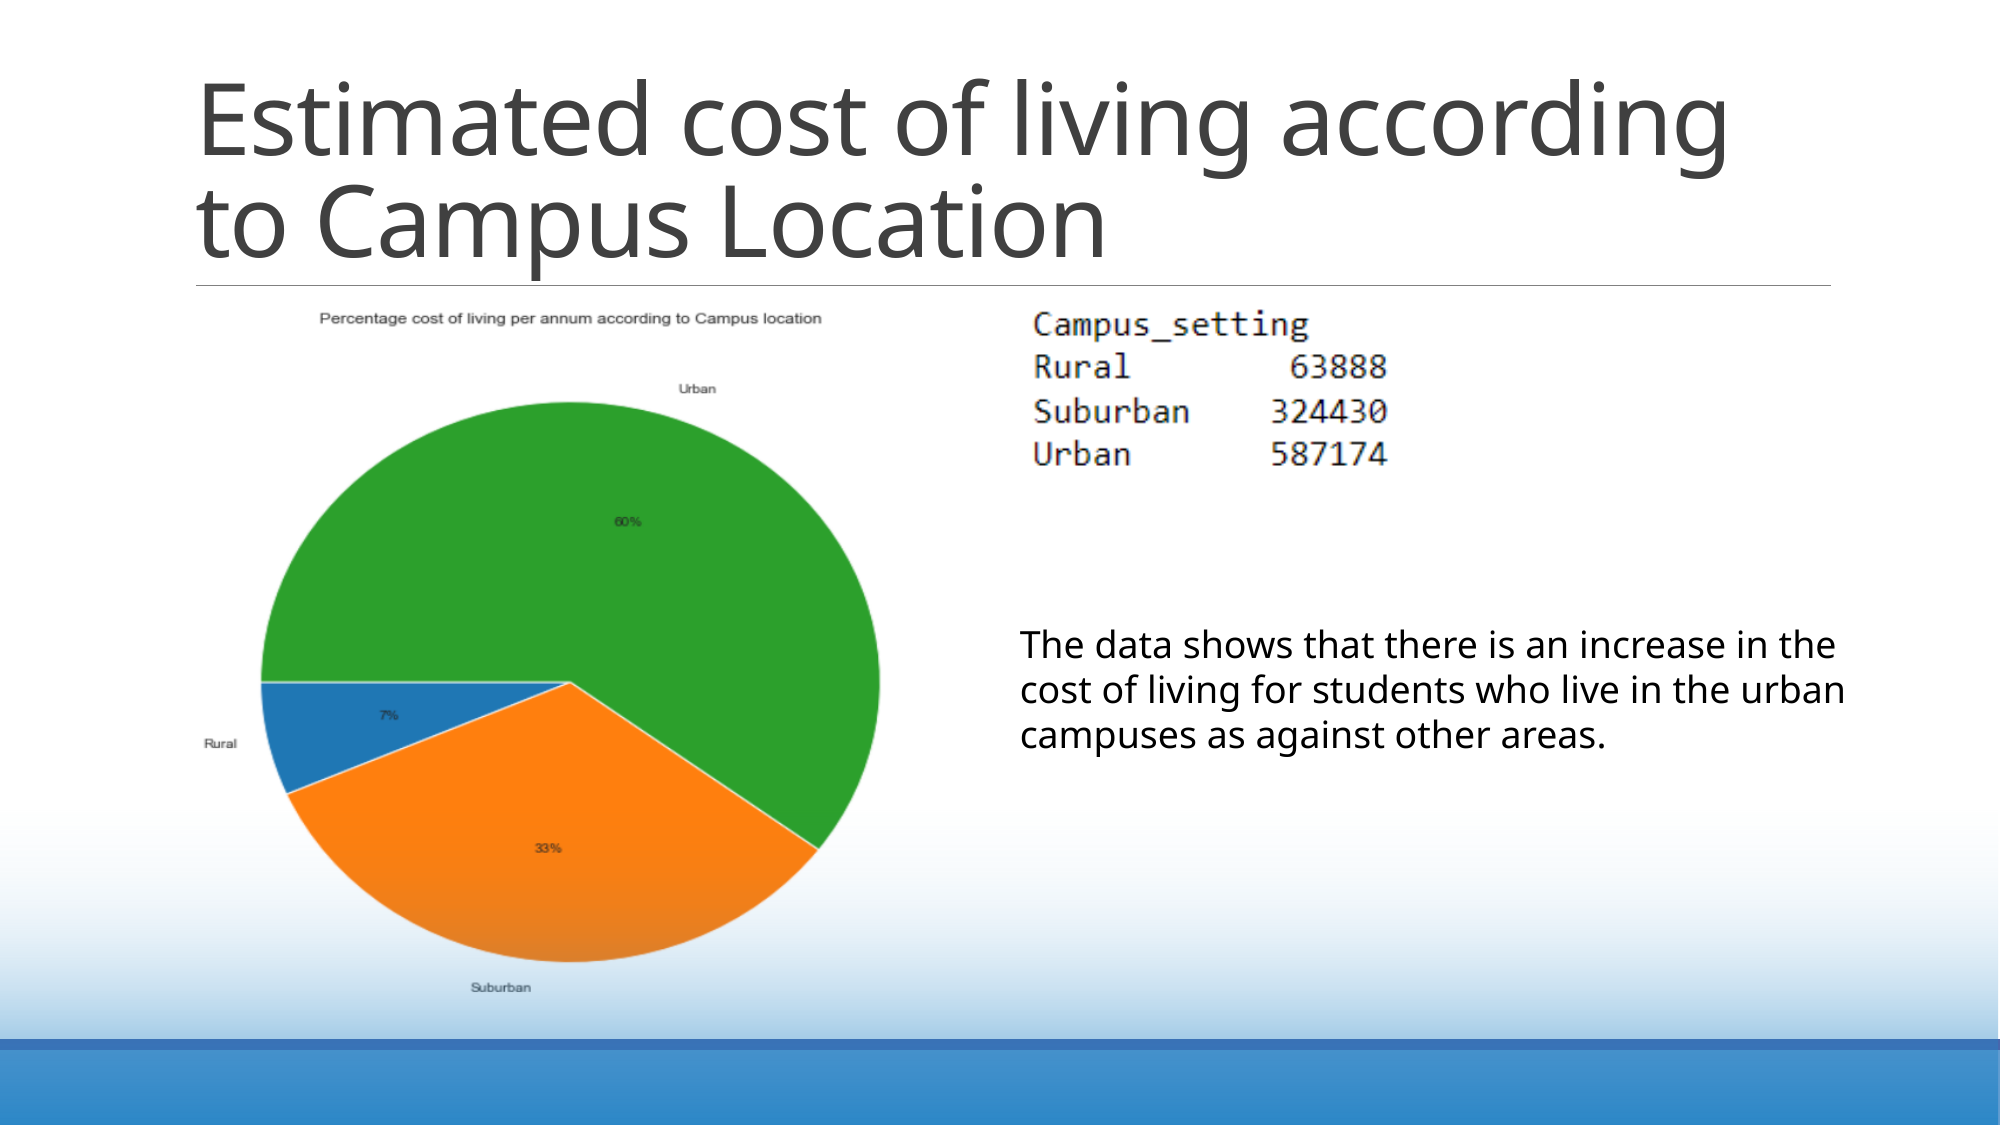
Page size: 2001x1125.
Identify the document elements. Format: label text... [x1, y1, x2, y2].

picture [1025, 301, 1406, 483]
text_box The data shows that there is an increase in the cost of living for students who live in the urban campuses as against other areas. [1004, 613, 1869, 764]
text_box [0, 810, 1999, 1125]
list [179, 301, 903, 1008]
title Estimated cost of living according to Campus Location [180, 47, 1830, 285]
